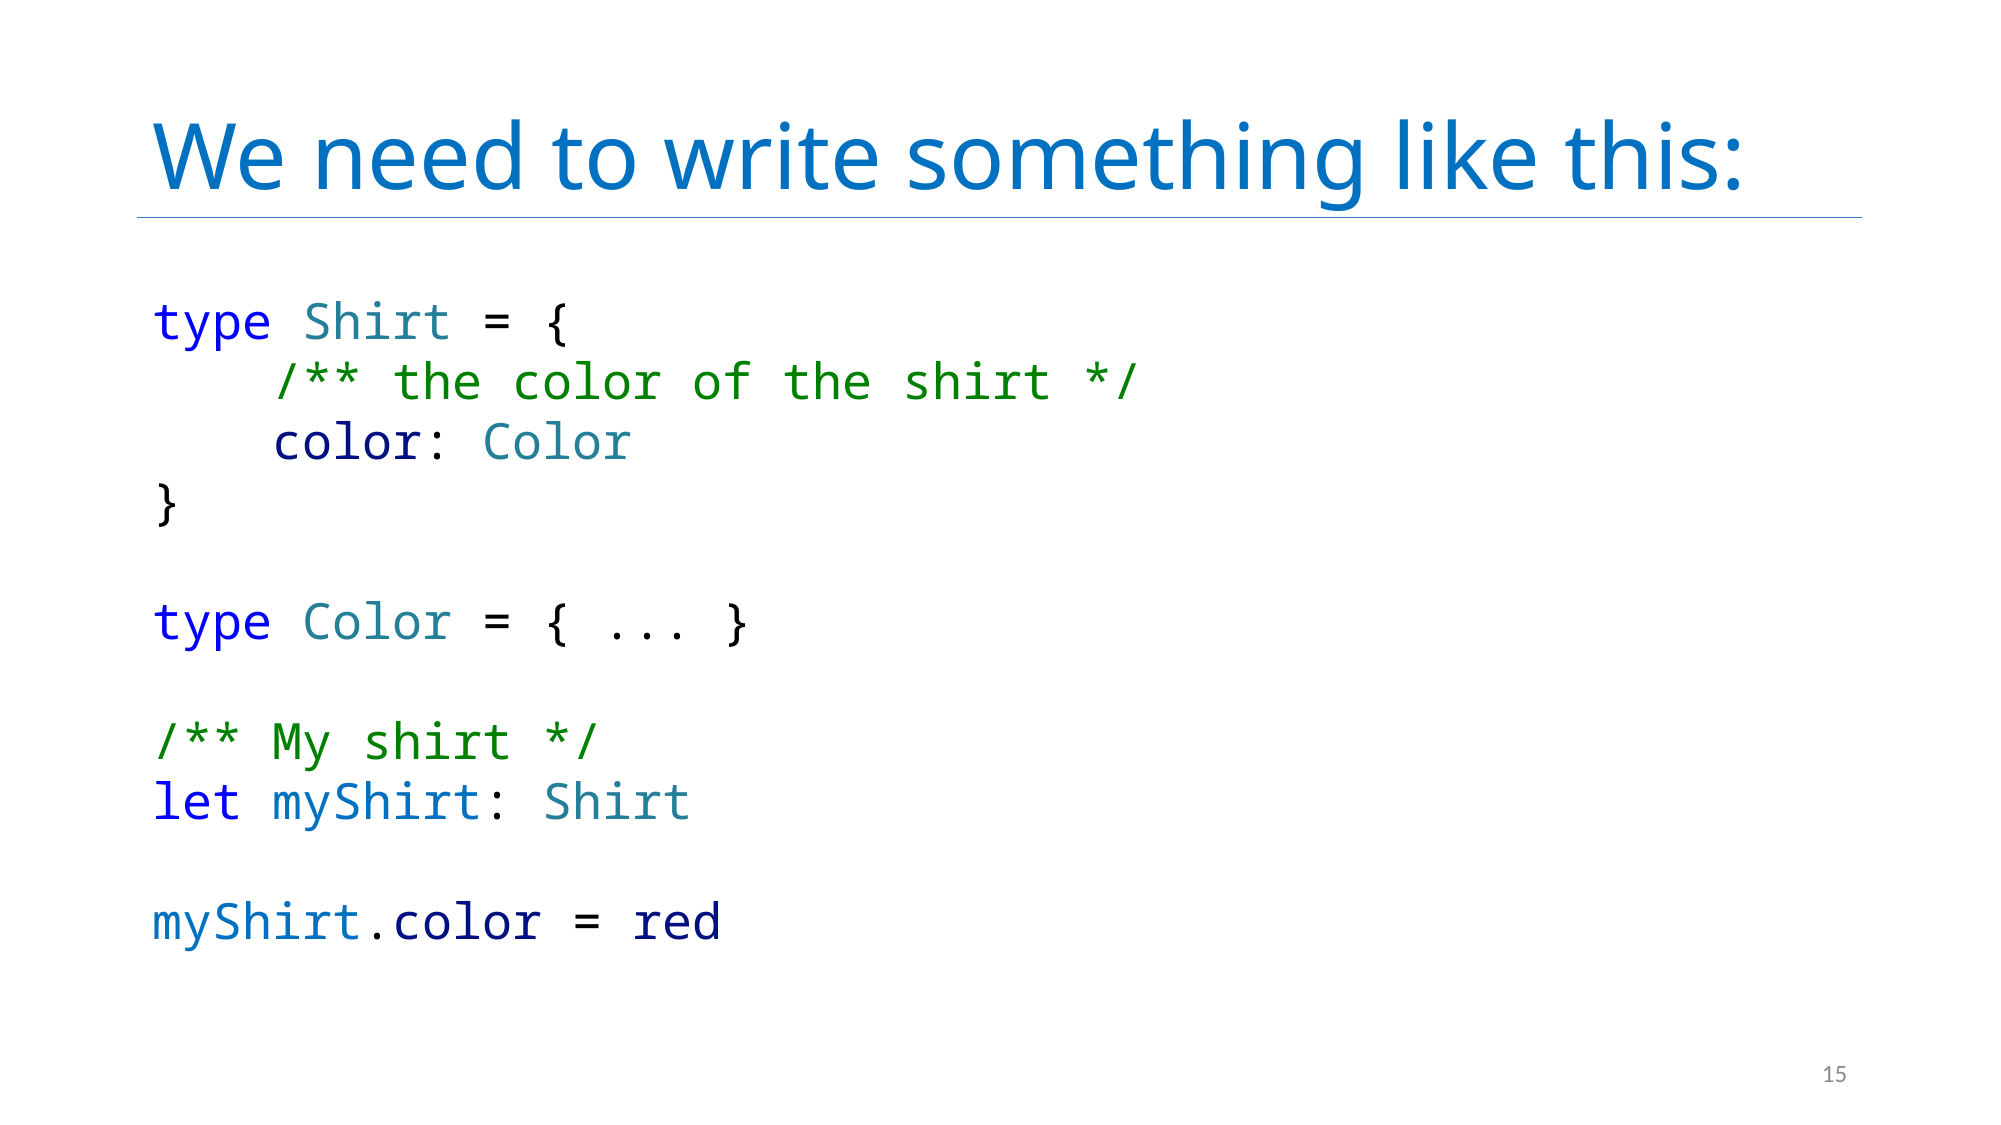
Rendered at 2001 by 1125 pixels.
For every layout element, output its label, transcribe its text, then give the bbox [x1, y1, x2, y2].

text_box type Shirt = { /** the color of the shirt */ color: Color } type Color = { ... } /** My shirt */ let myShirt: Shirt myShirt.color = red [136, 281, 1451, 958]
slide_number 15 [1412, 1042, 1863, 1103]
title We need to write something like this: [137, 0, 1863, 218]
